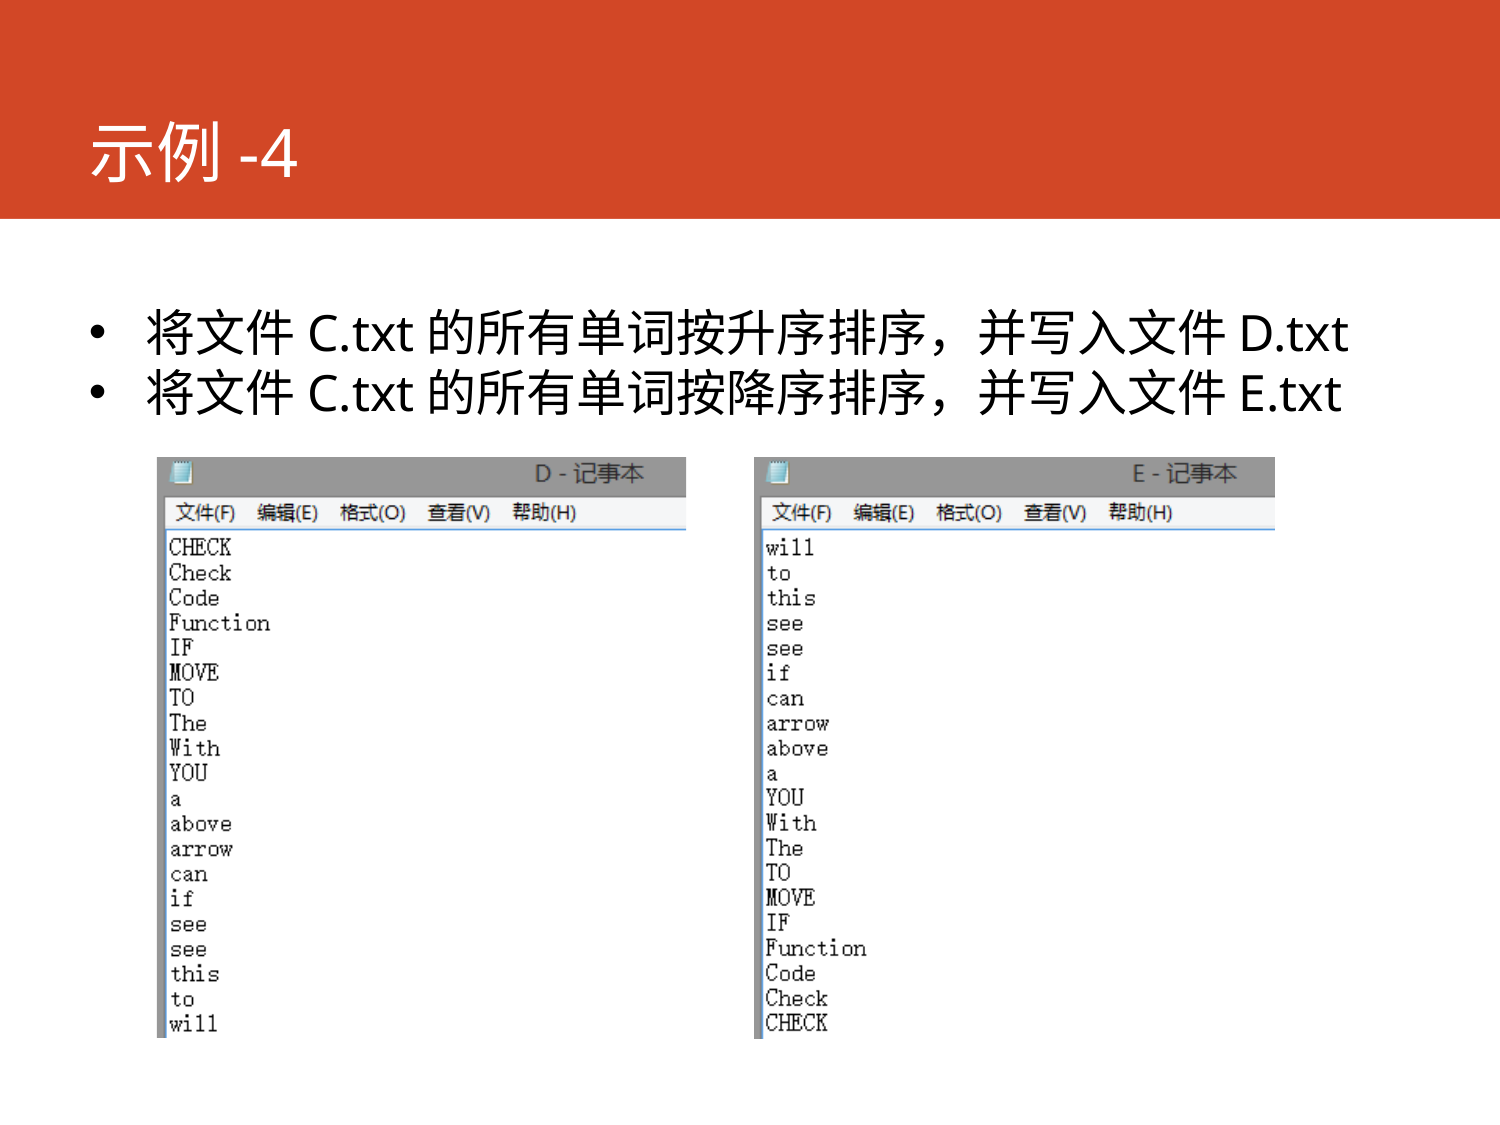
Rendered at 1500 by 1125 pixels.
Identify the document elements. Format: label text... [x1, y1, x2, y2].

picture [754, 457, 1275, 1040]
picture [156, 457, 687, 1038]
text_box 将文件C.txt的所有单词按升序排序，并写入文件D.txt 将文件C.txt的所有单词按降序排序，并写入文件E.txt [74, 293, 1369, 489]
title 示例-4 [74, 0, 1397, 199]
